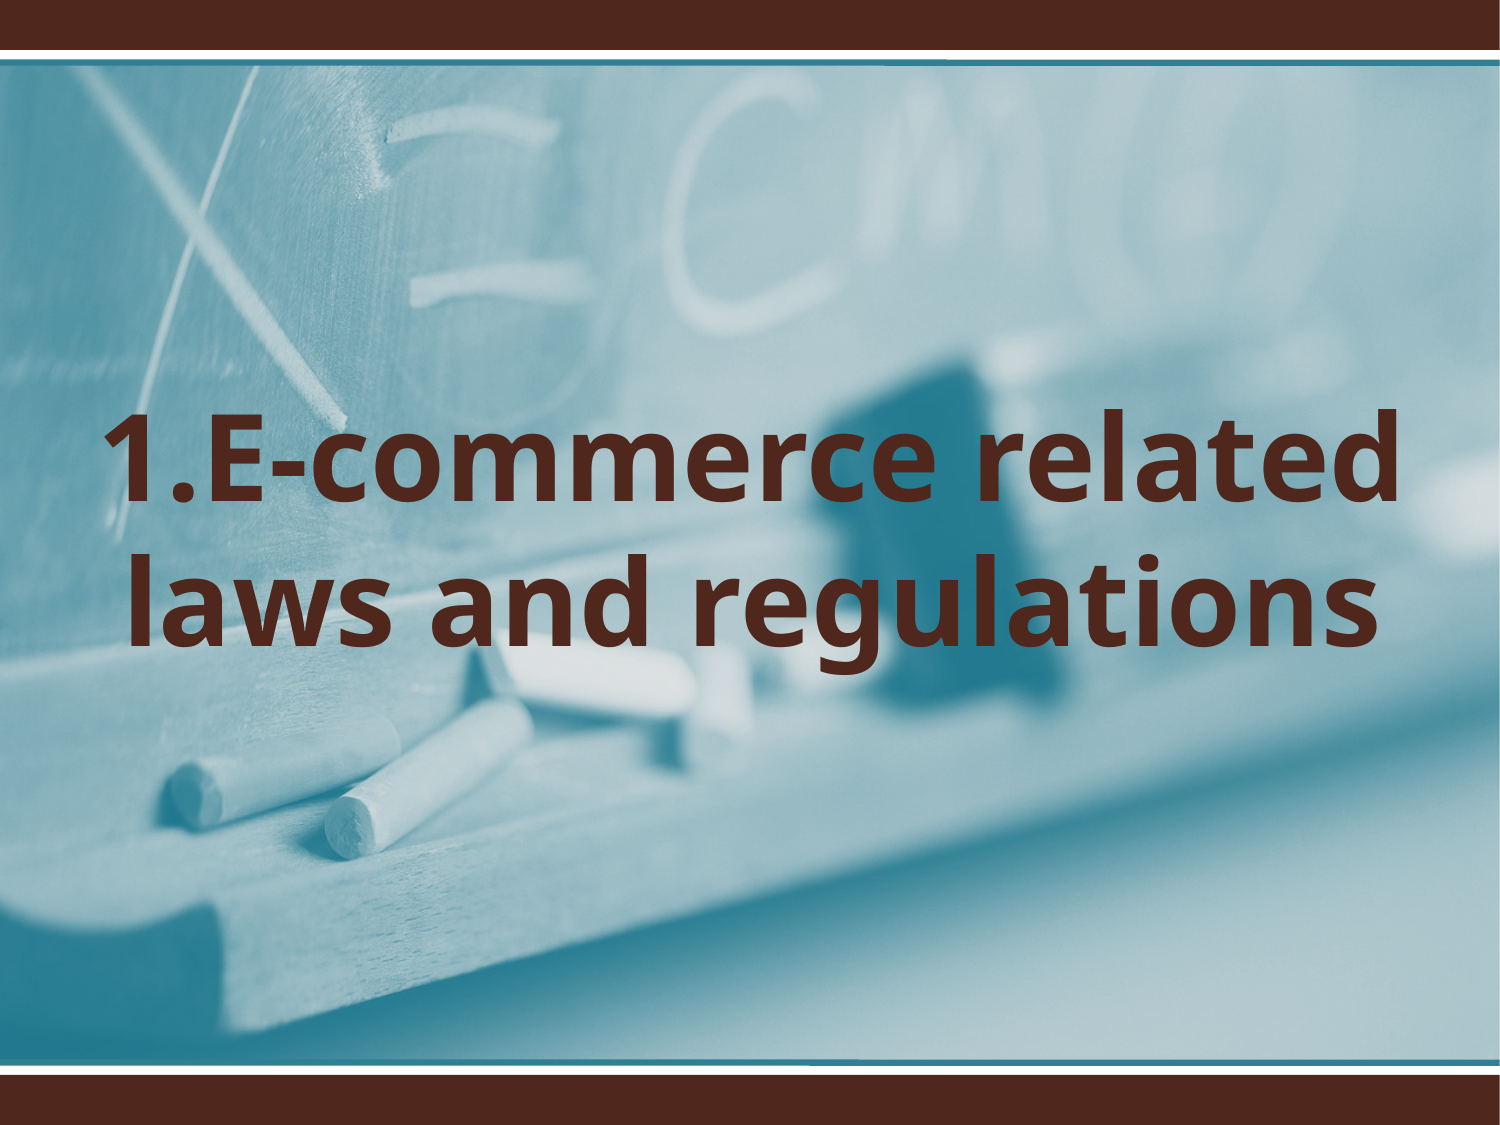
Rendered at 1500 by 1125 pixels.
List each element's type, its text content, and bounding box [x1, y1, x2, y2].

subtitle 1.E-commerce related laws and regulations [55, 239, 1449, 679]
